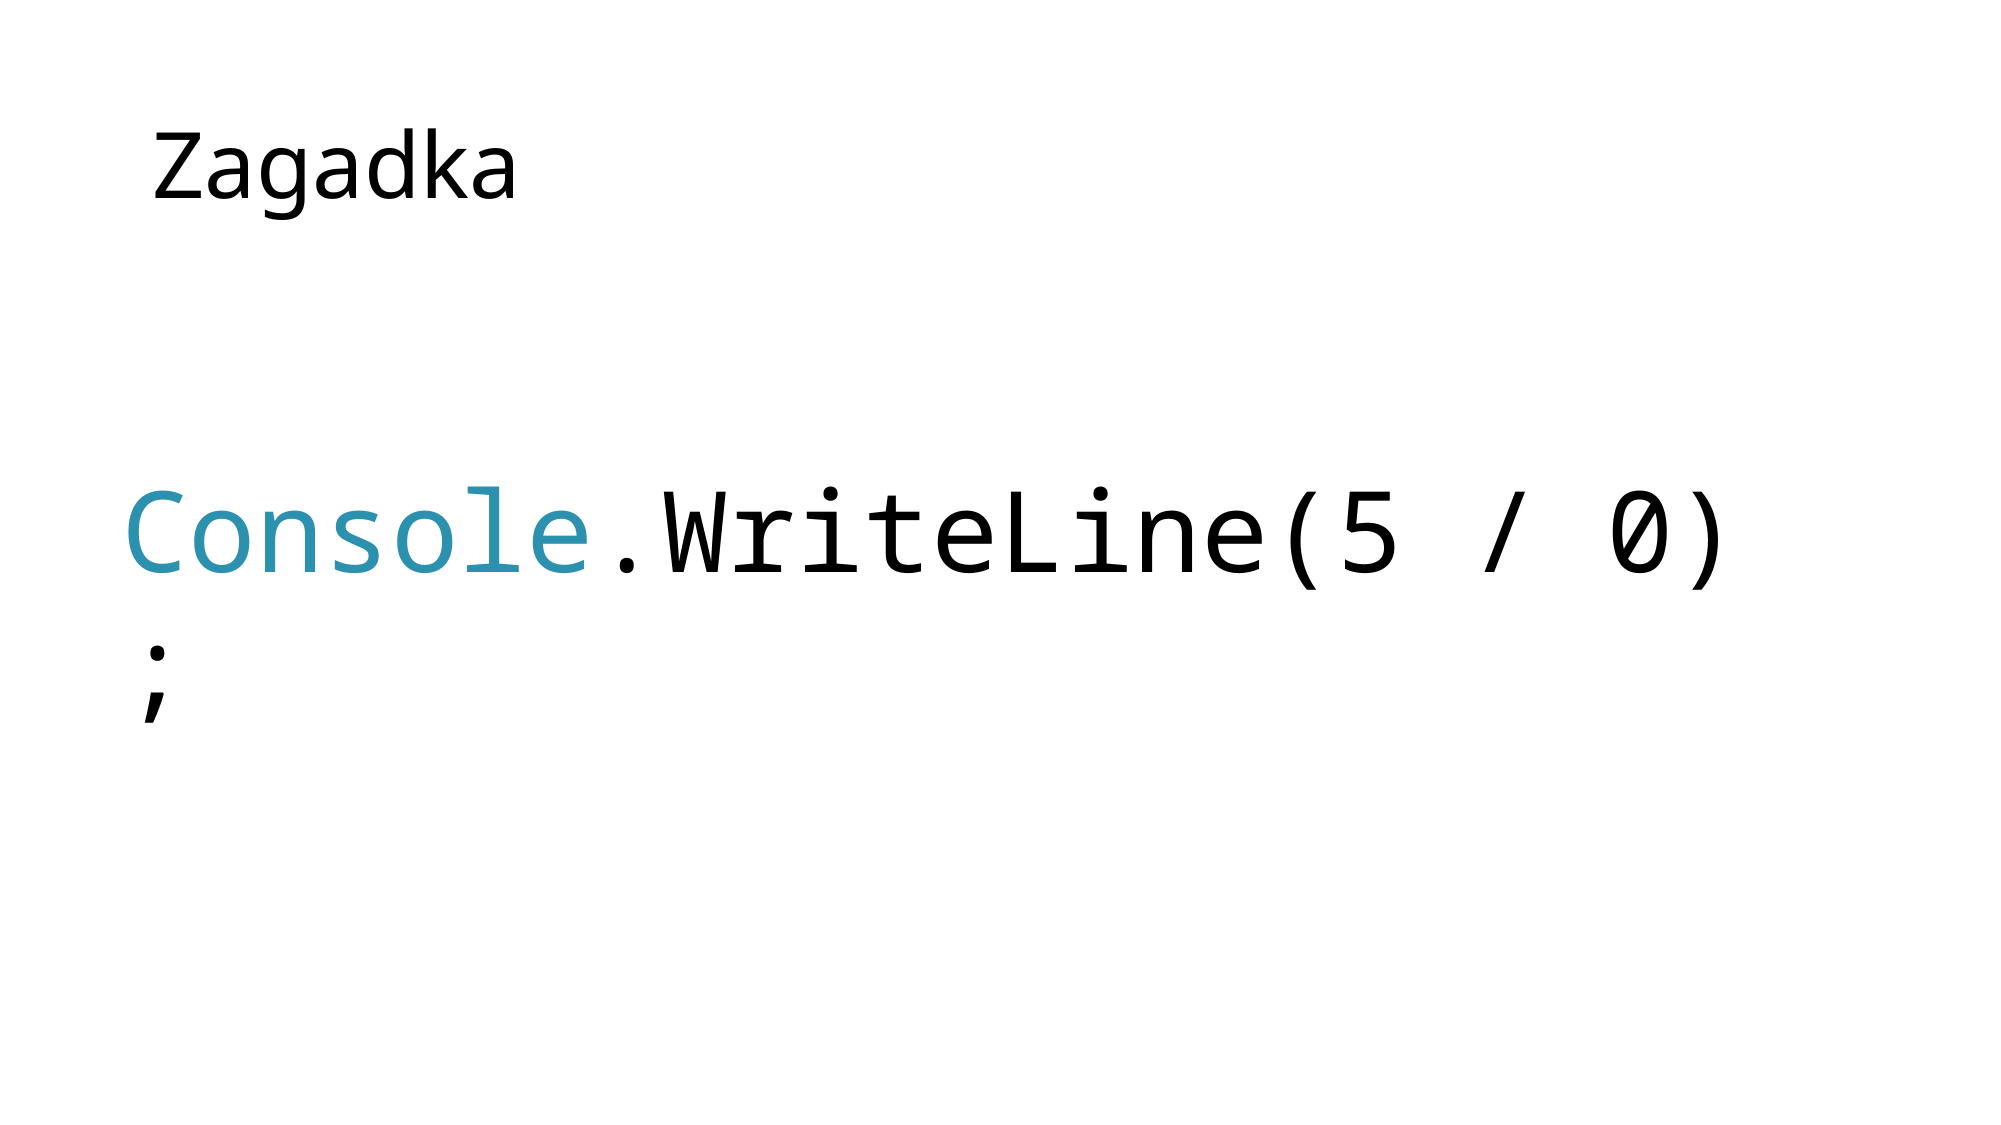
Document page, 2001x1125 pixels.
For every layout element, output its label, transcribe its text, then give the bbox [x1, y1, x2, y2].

text_box Console.WriteLine(5 / 0); [106, 452, 1757, 738]
title Zagadka [137, 59, 1863, 278]
